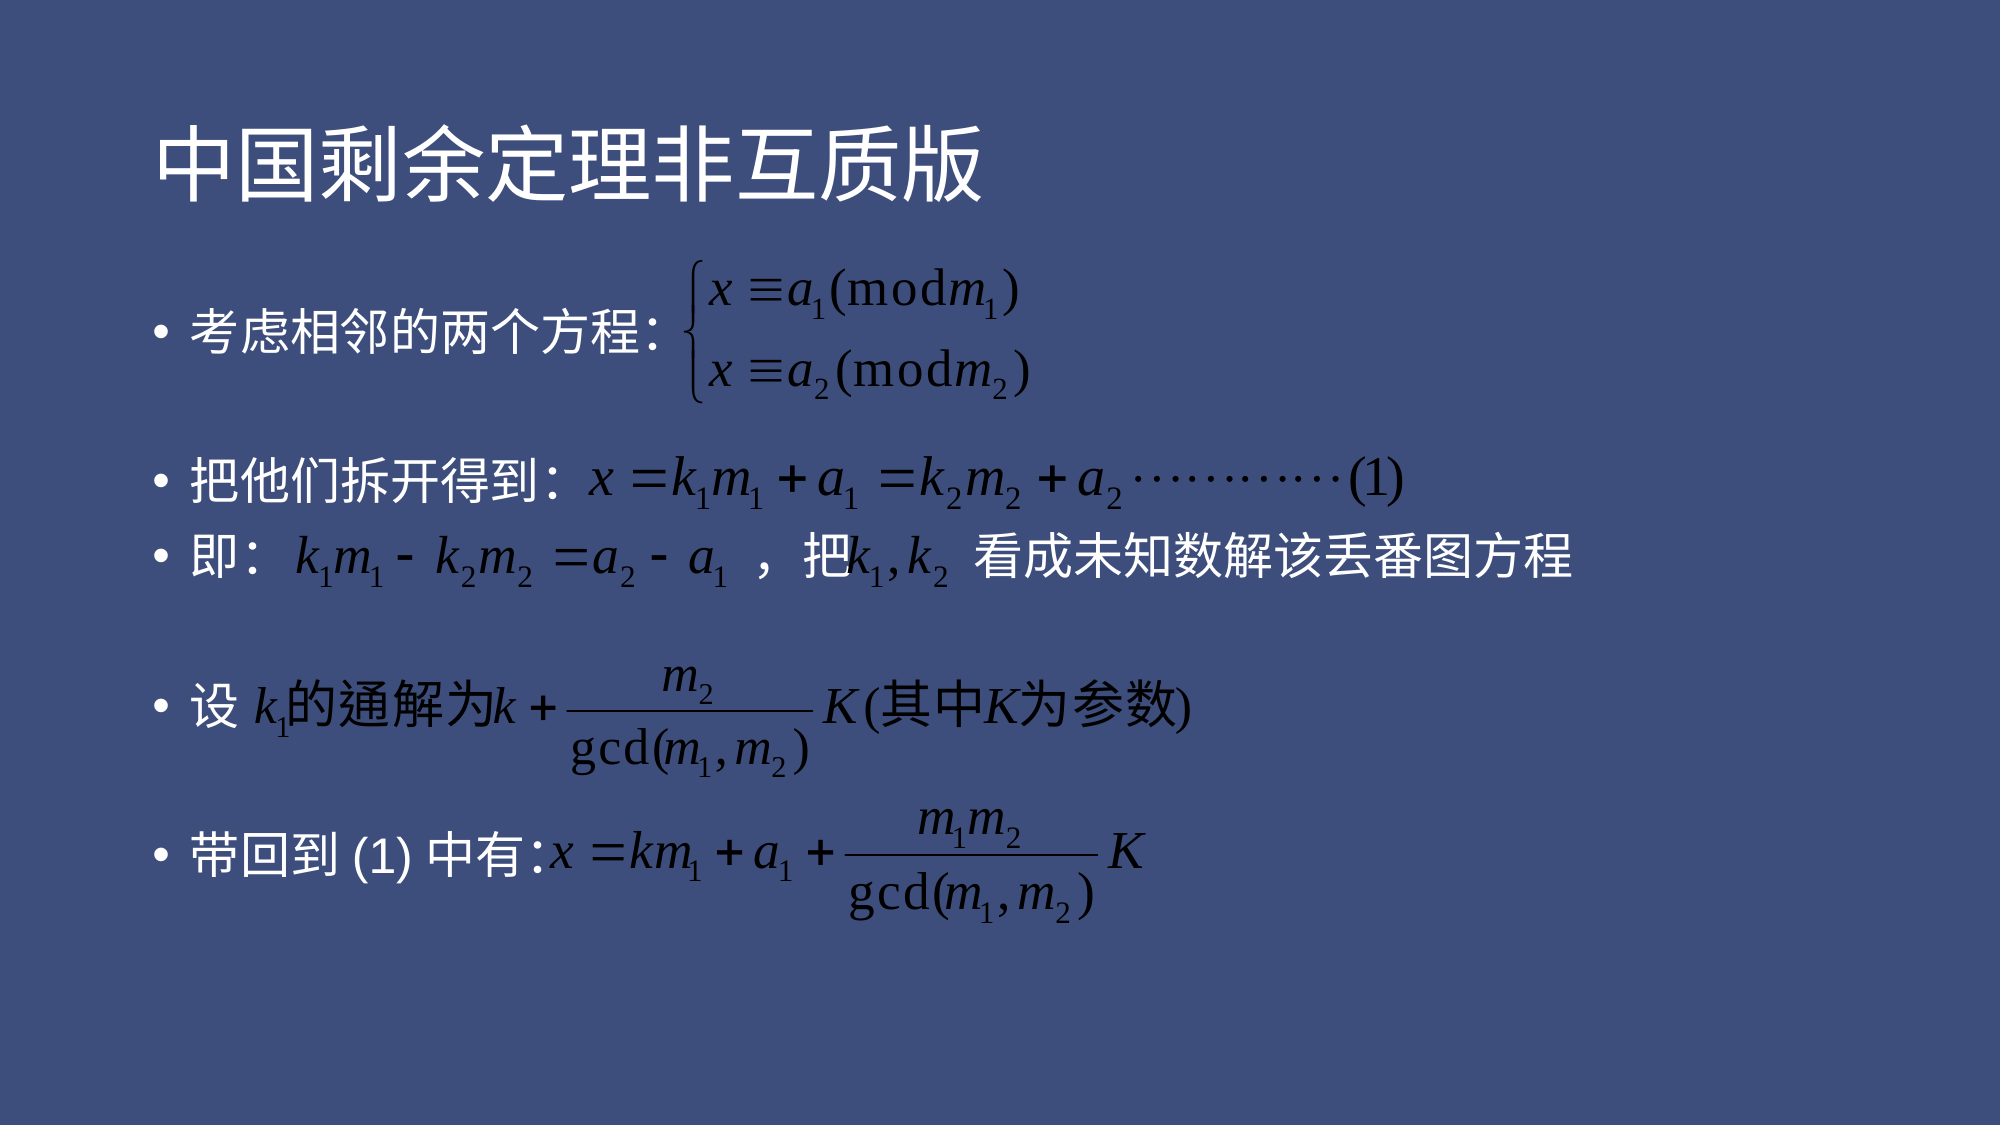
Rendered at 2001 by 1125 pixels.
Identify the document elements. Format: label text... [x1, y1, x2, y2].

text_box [672, 248, 1039, 417]
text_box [287, 520, 734, 596]
list 考虑相邻的两个方程： 把他们拆开得到： 即： ，把 看成未知数解该丢番图方程 设 带回到(1)中有： [137, 299, 1863, 1014]
title 中国剩余定理非互质版 [137, 59, 1863, 278]
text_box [245, 641, 1202, 789]
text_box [578, 439, 1414, 519]
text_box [540, 783, 1159, 936]
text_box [838, 520, 959, 596]
